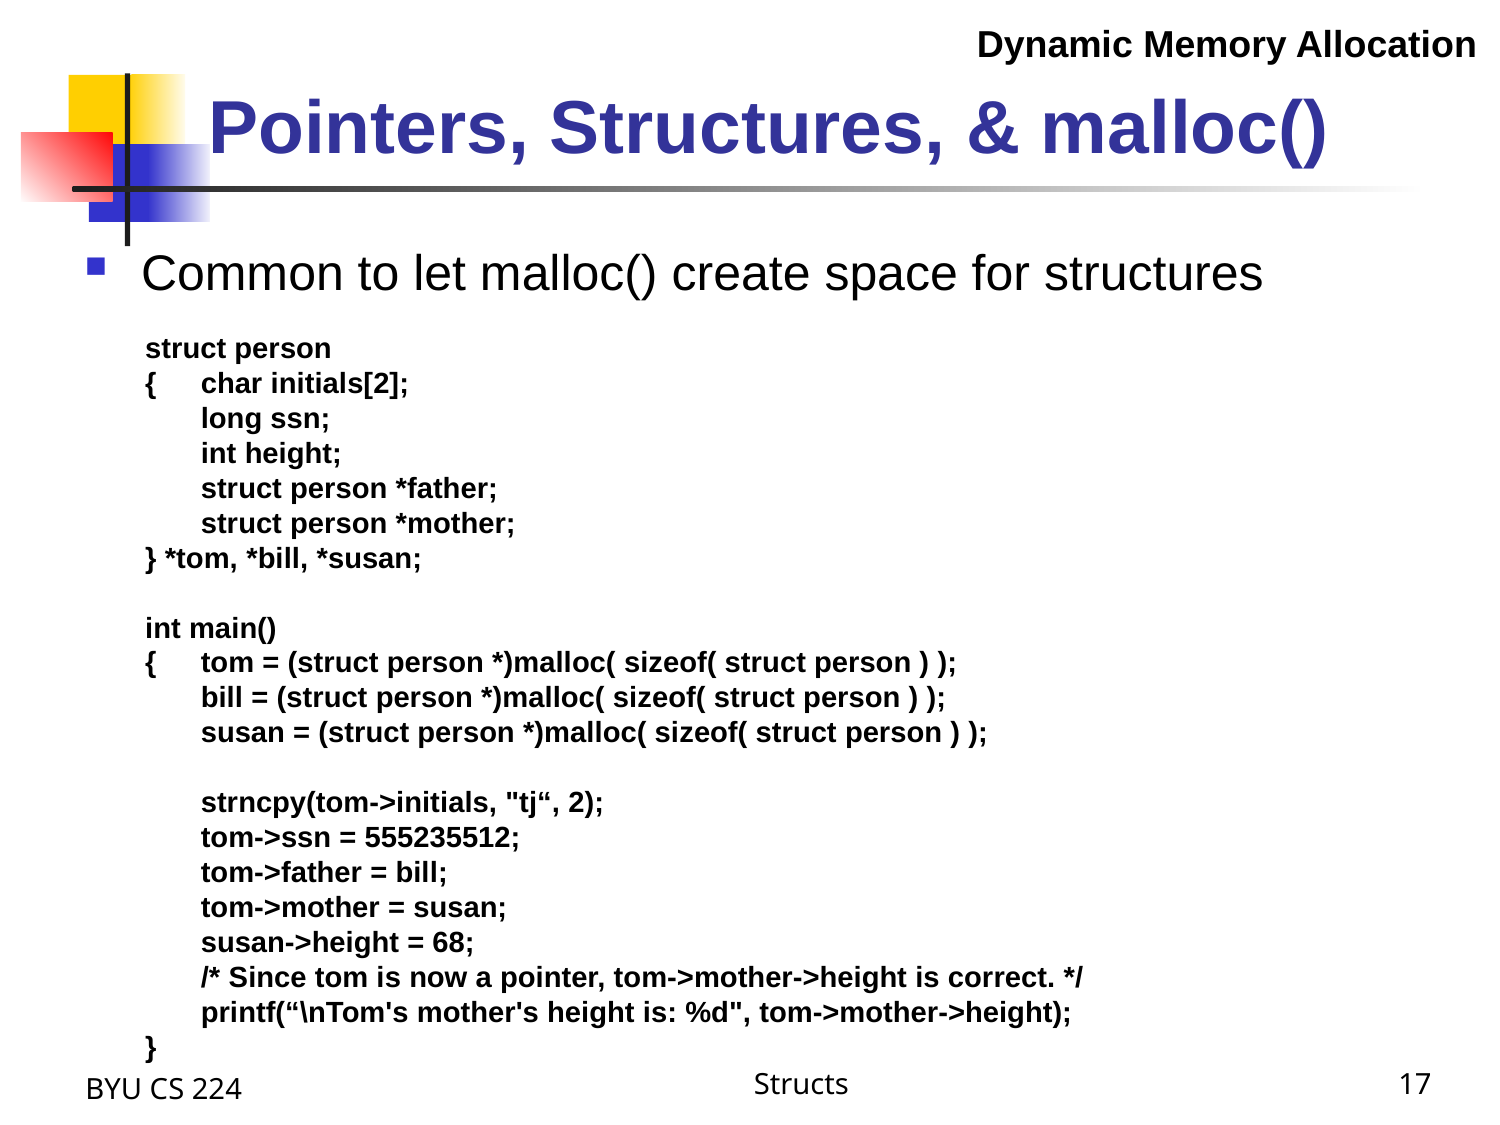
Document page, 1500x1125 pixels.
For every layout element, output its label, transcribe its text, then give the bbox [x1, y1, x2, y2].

text_box Dynamic Memory Allocation [888, 12, 1493, 73]
slide_number BYU CS 224 [70, 1037, 383, 1113]
text_box struct person { char initials[2]; long ssn; int height; struct person *father; struct person *mother; } *tom, *bill, *susan; int main() { tom = (struct person *)malloc( sizeof( struct person ) ); bill = (struct person *)malloc( sizeof( struct person ) ); susan = (struct person *)malloc( sizeof( struct person ) ); strncpy(tom->initials, "tj“, 2); tom->ssn = 555235512; tom->father = bill; tom->mother = susan; susan->height = 68; /* Since tom is now a pointer, tom->mother->height is correct. */ printf(“\nTom's mother's height is: %d", tom->mother->height); } [130, 321, 1207, 1071]
list Common to let malloc() create space for structures [69, 232, 1479, 389]
footer Structs [416, 1071, 1134, 1113]
slide_number 17 [1134, 1037, 1447, 1113]
title Pointers, Structures, & malloc() [193, 34, 1472, 177]
